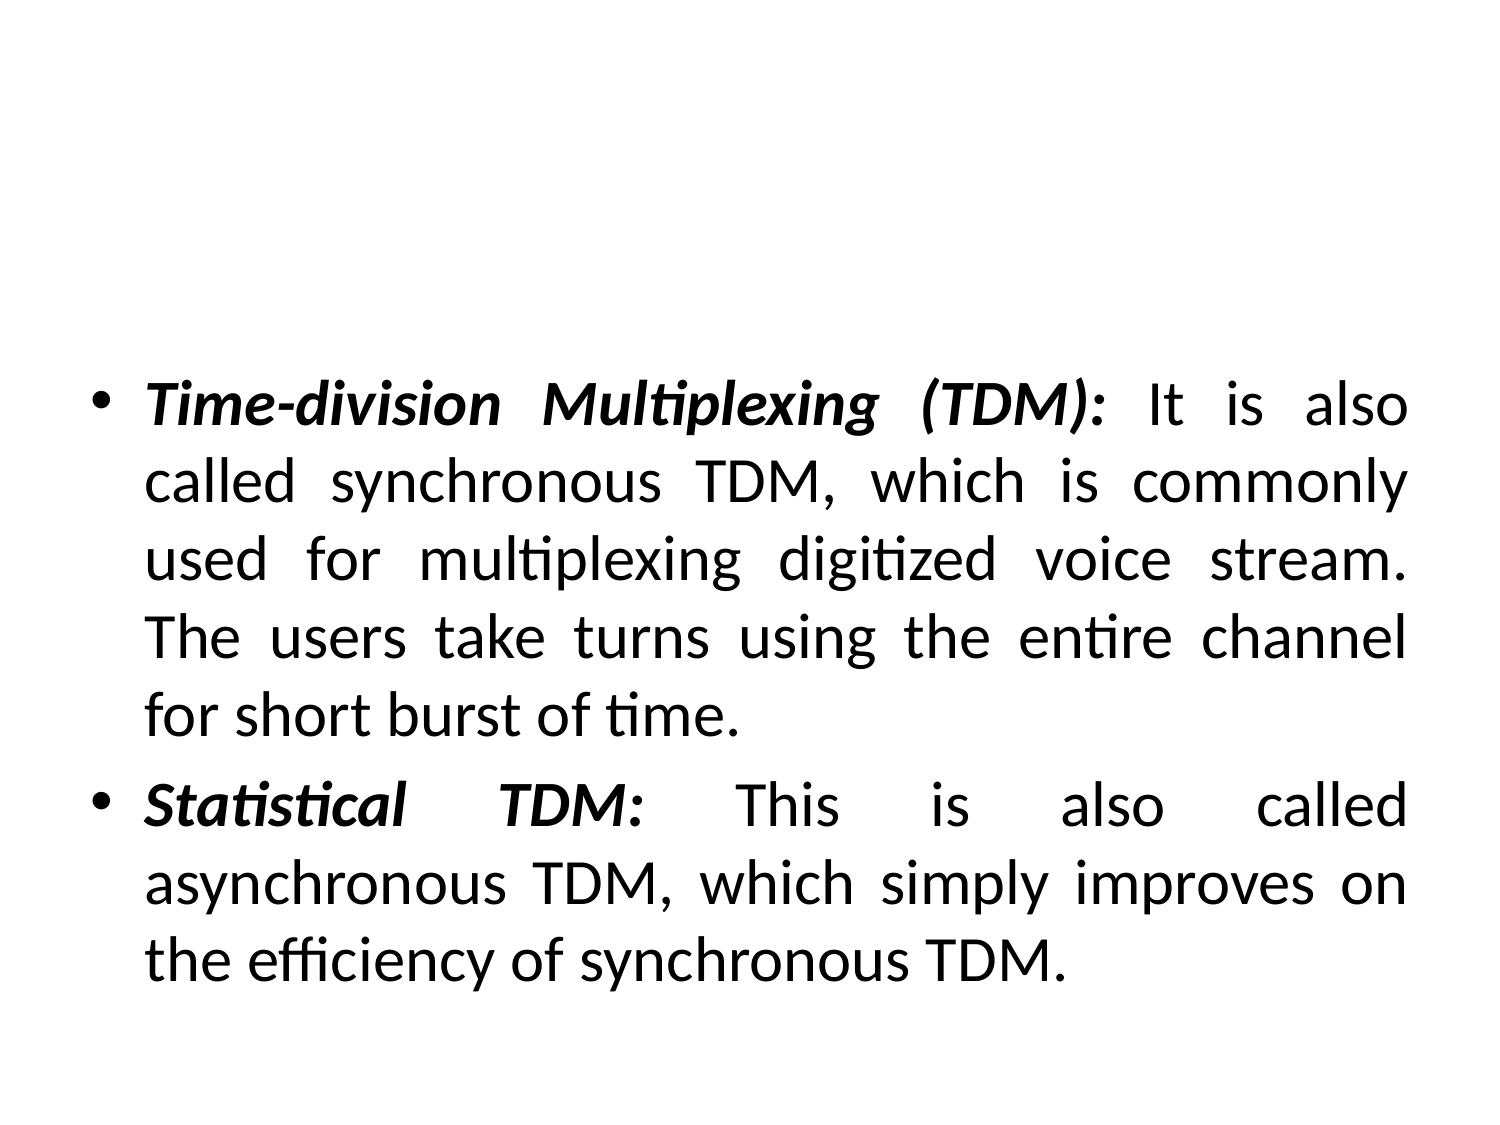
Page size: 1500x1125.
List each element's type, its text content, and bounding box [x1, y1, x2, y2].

list Time-division Multiplexing (TDM): It is also called synchronous TDM, which is commonly used for multiplexing digitized voice stream. The users take turns using the entire channel for short burst of time. Statistical TDM: This is also called asynchronous TDM, which simply improves on the efficiency of synchronous TDM. [75, 262, 1425, 1005]
